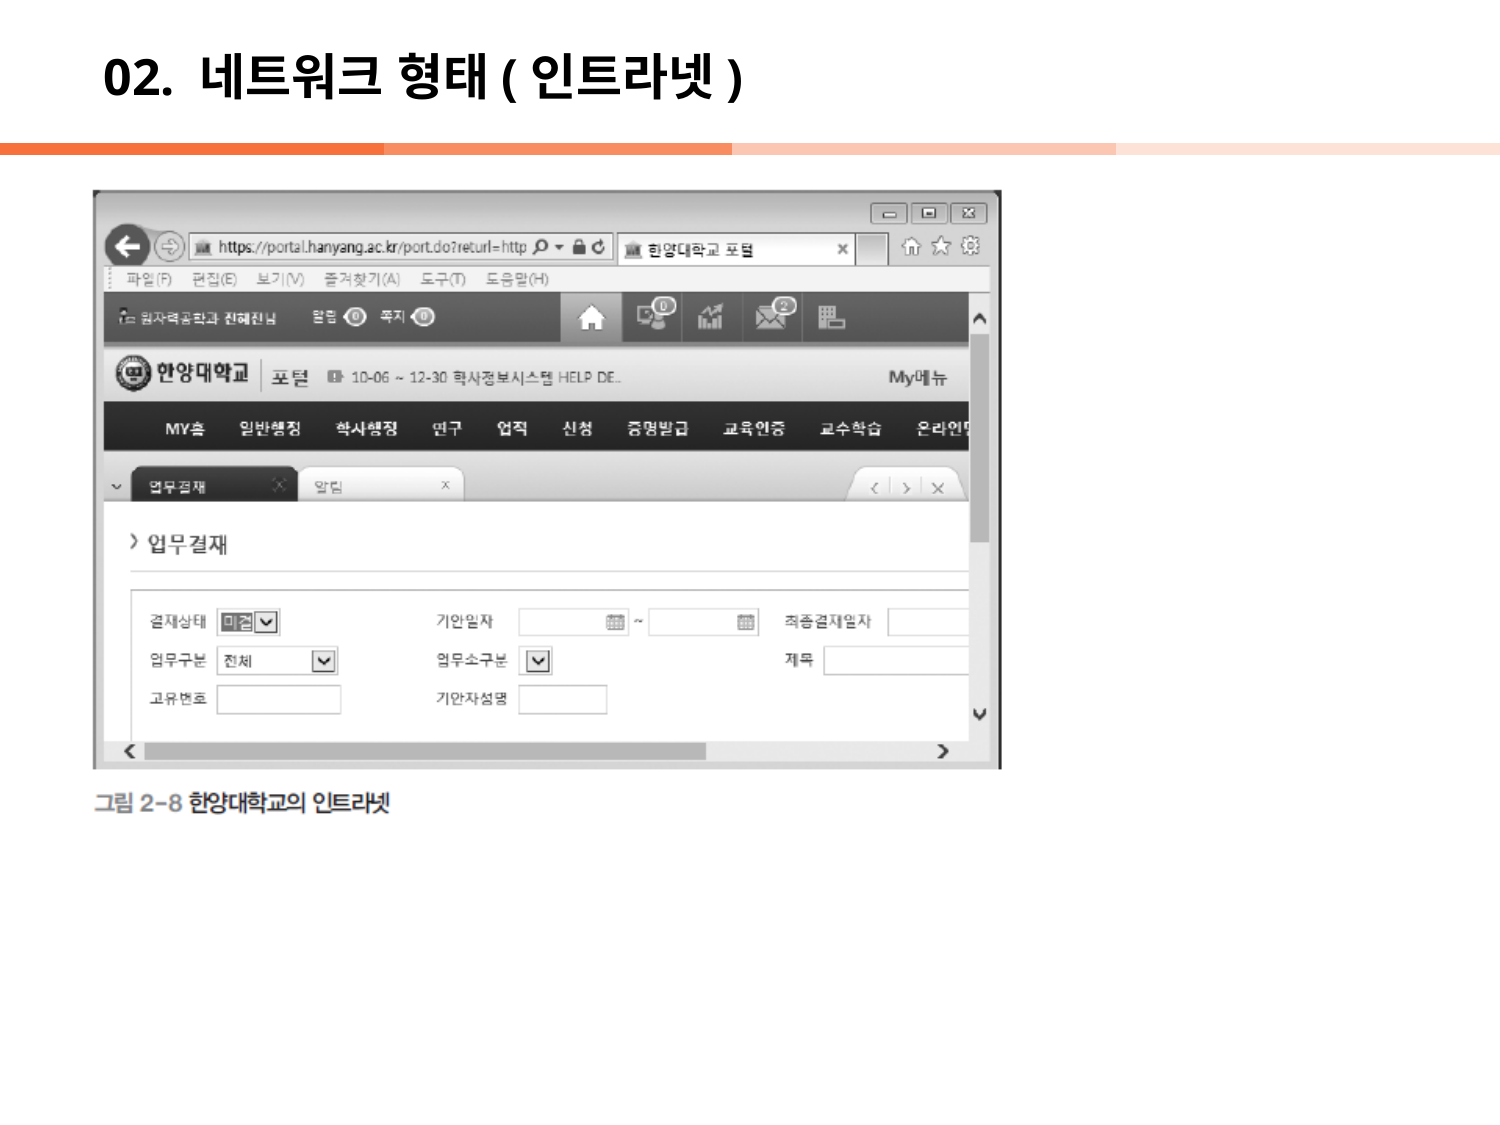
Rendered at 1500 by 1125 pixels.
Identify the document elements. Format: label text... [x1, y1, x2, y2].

title 02. 네트워크 형태(인트라넷) [88, 30, 1330, 121]
picture [76, 184, 1016, 826]
